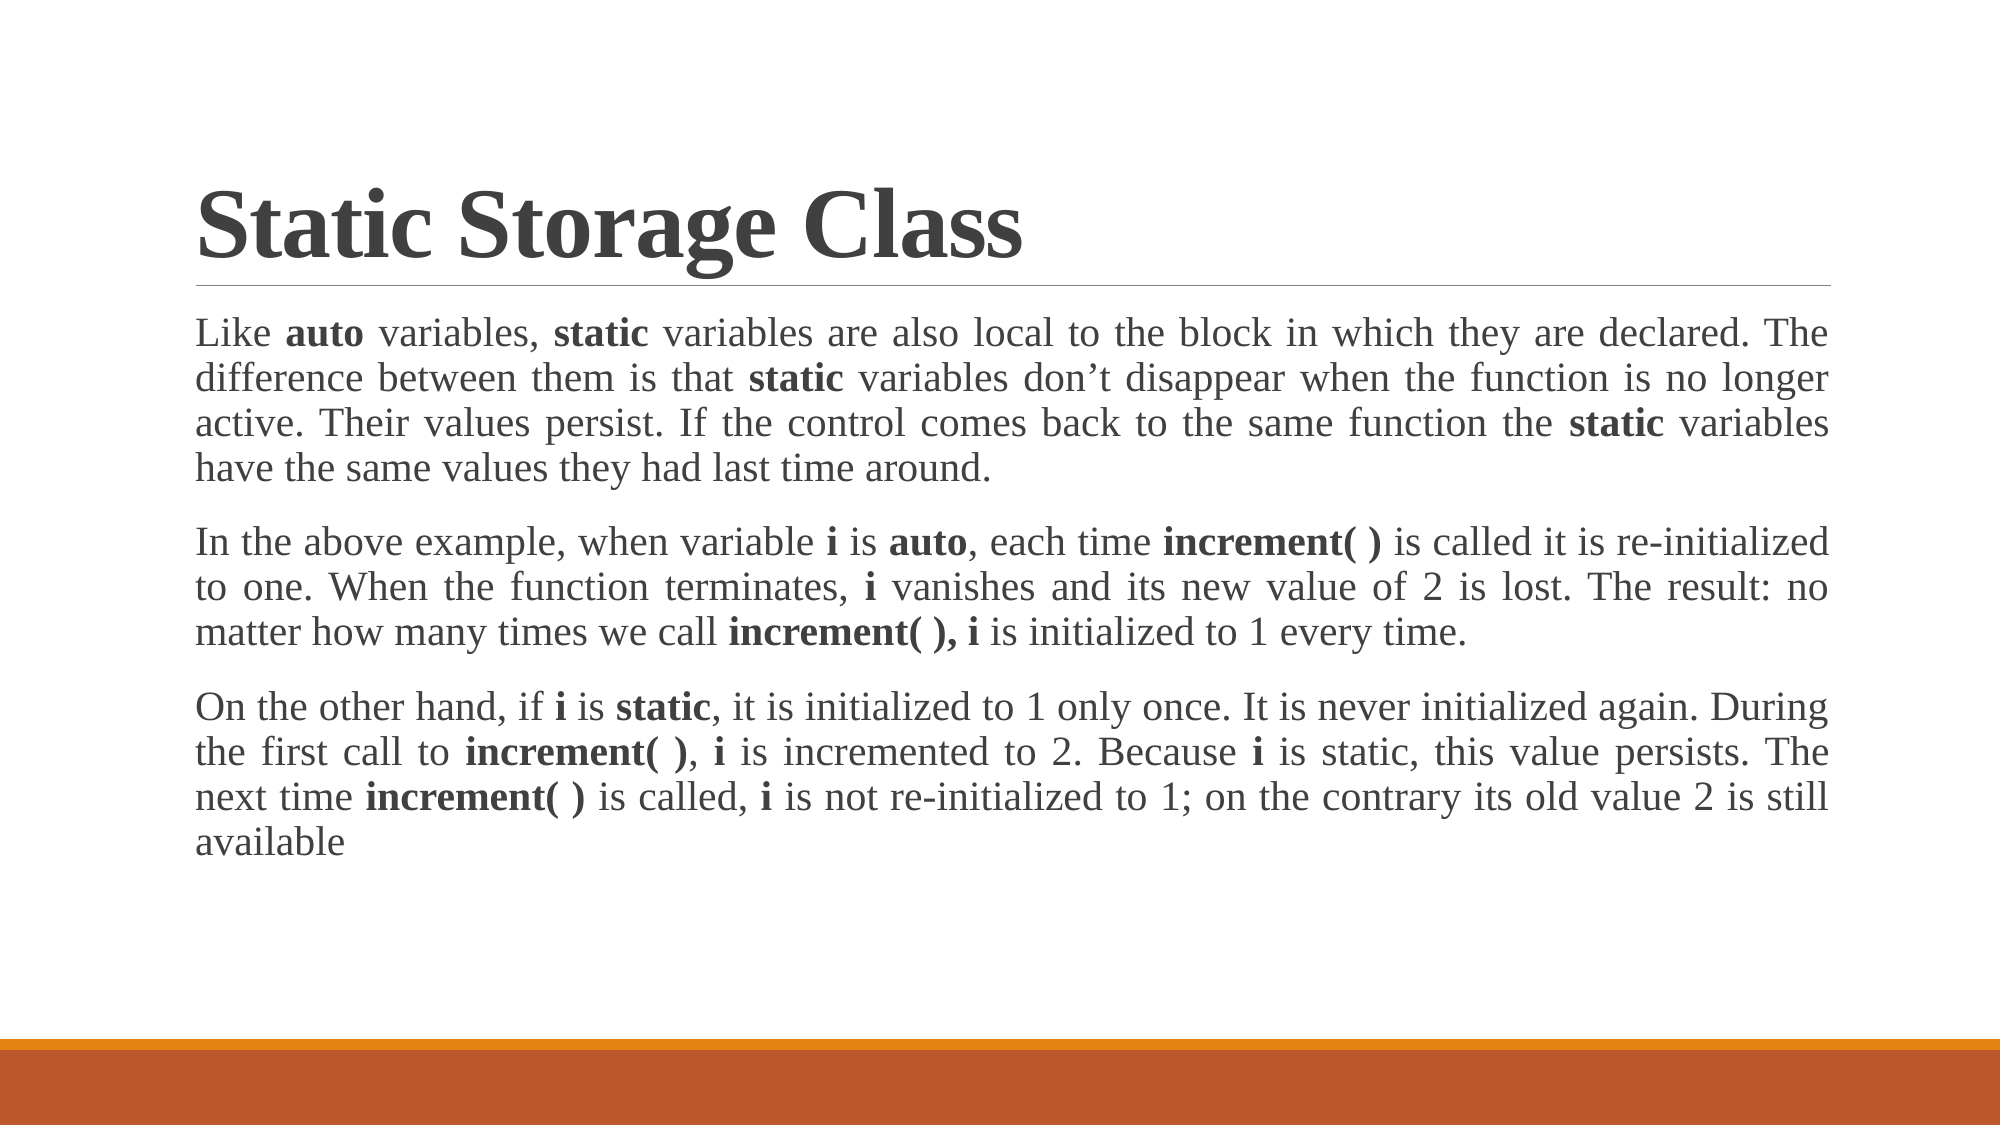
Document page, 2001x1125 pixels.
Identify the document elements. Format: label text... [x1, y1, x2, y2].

title Static Storage Class [180, 47, 1830, 285]
list Like auto variables, static variables are also local to the block in which they are declared. The difference between them is that static variables don’t disappear when the function is no longer active. Their values persist. If the control comes back to the same function the static variables have the same values they had last time around. In the above example, when variable i is auto, each time increment( ) is called it is re-initialized to one. When the function terminates, i vanishes and its new value of 2 is lost. The result: no matter how many times we call increment( ), i is initialized to 1 every time. On the other hand, if i is static, it is initialized to 1 only once. It is never initialized again. During the first call to increment( ), i is incremented to 2. Because i is static, this value persists. The next time increment( ) is called, i is not re-initialized to 1; on the contrary its old value 2 is still available [180, 302, 1830, 963]
